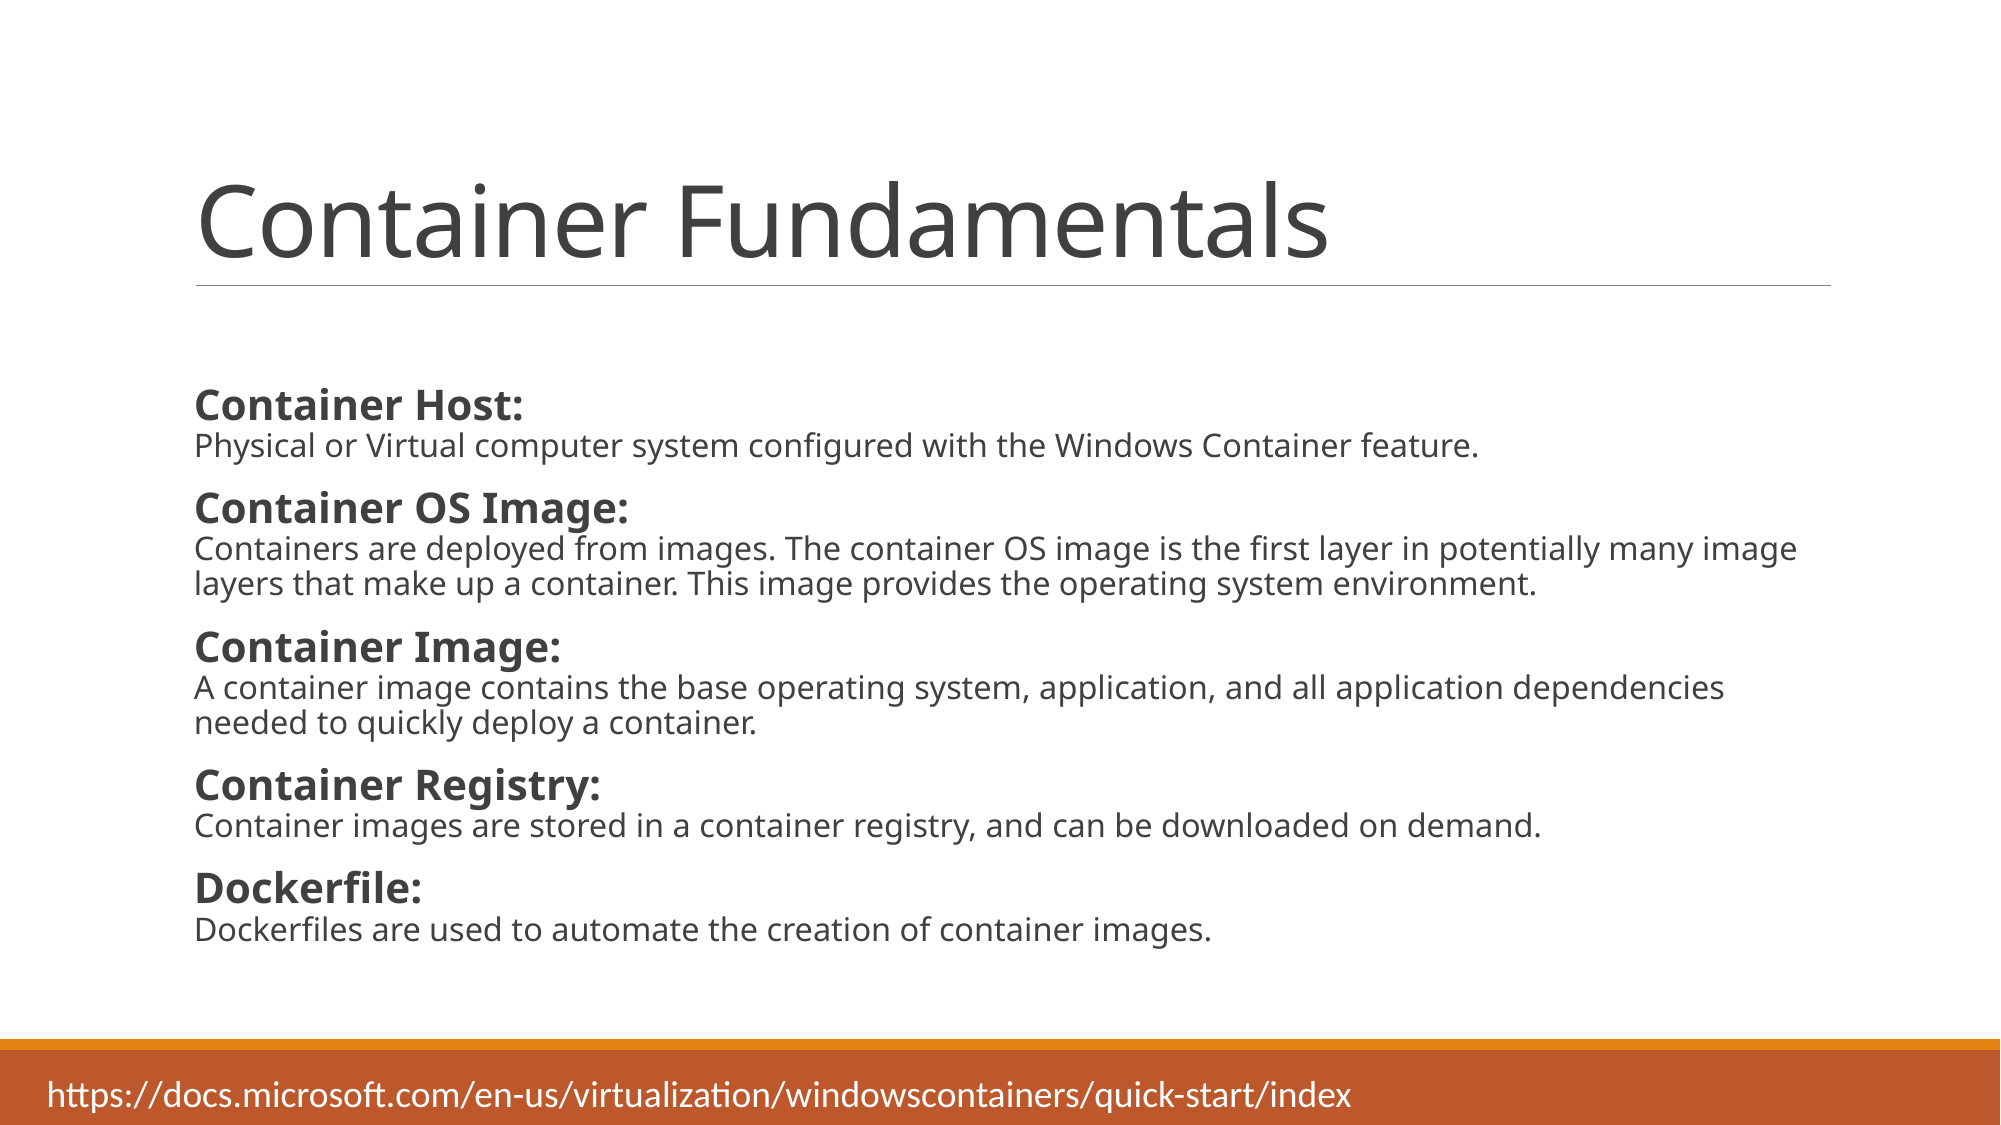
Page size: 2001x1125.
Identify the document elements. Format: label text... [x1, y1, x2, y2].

list Container Host: Physical or Virtual computer system configured with the Windows Container feature. Container OS Image: Containers are deployed from images. The container OS image is the first layer in potentially many image layers that make up a container. This image provides the operating system environment. Container Image: A container image contains the base operating system, application, and all application dependencies needed to quickly deploy a container. Container Registry: Container images are stored in a container registry, and can be downloaded on demand. Dockerfile: Dockerfiles are used to automate the creation of container images. [180, 302, 1830, 963]
text_box https://docs.microsoft.com/en-us/virtualization/windowscontainers/quick-start/index [31, 1062, 1368, 1123]
title Container Fundamentals [180, 47, 1830, 285]
